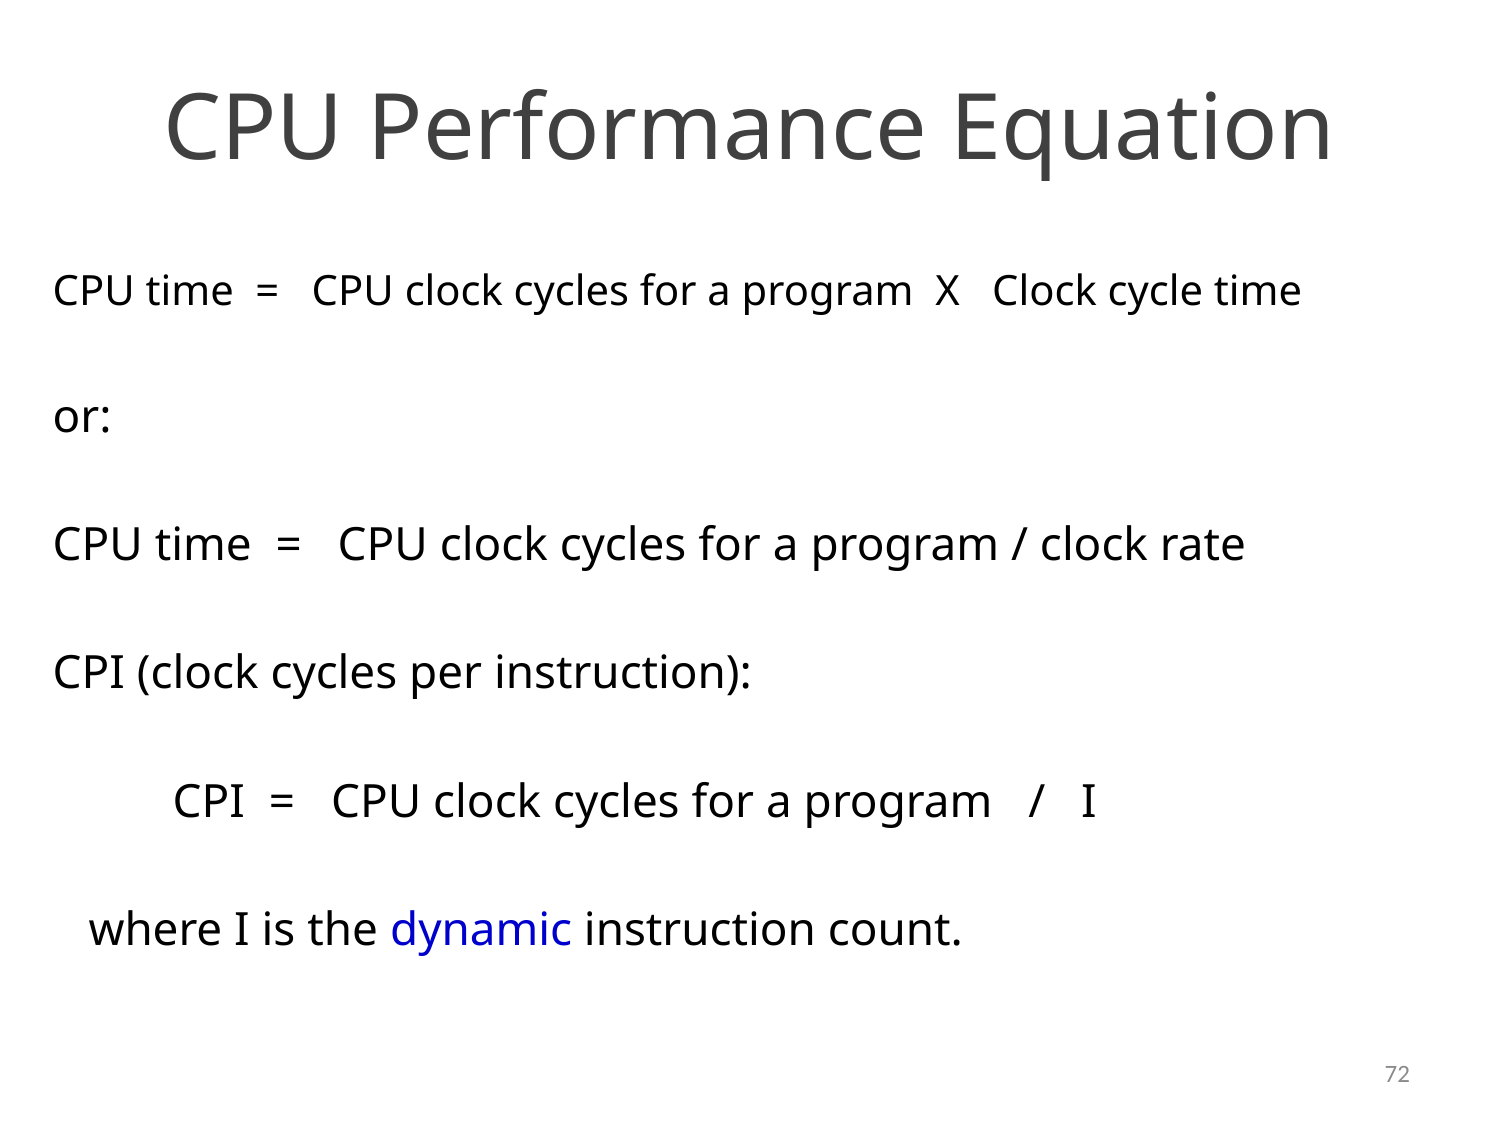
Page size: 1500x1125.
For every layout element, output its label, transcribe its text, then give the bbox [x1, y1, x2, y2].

list CPU time = CPU clock cycles for a program X Clock cycle time or: CPU time = CPU clock cycles for a program / clock rate CPI (clock cycles per instruction): CPI = CPU clock cycles for a program / I where I is the dynamic instruction count. [37, 187, 1450, 1000]
slide_number 72 [1074, 1042, 1425, 1103]
title CPU Performance Equation [75, 45, 1425, 187]
